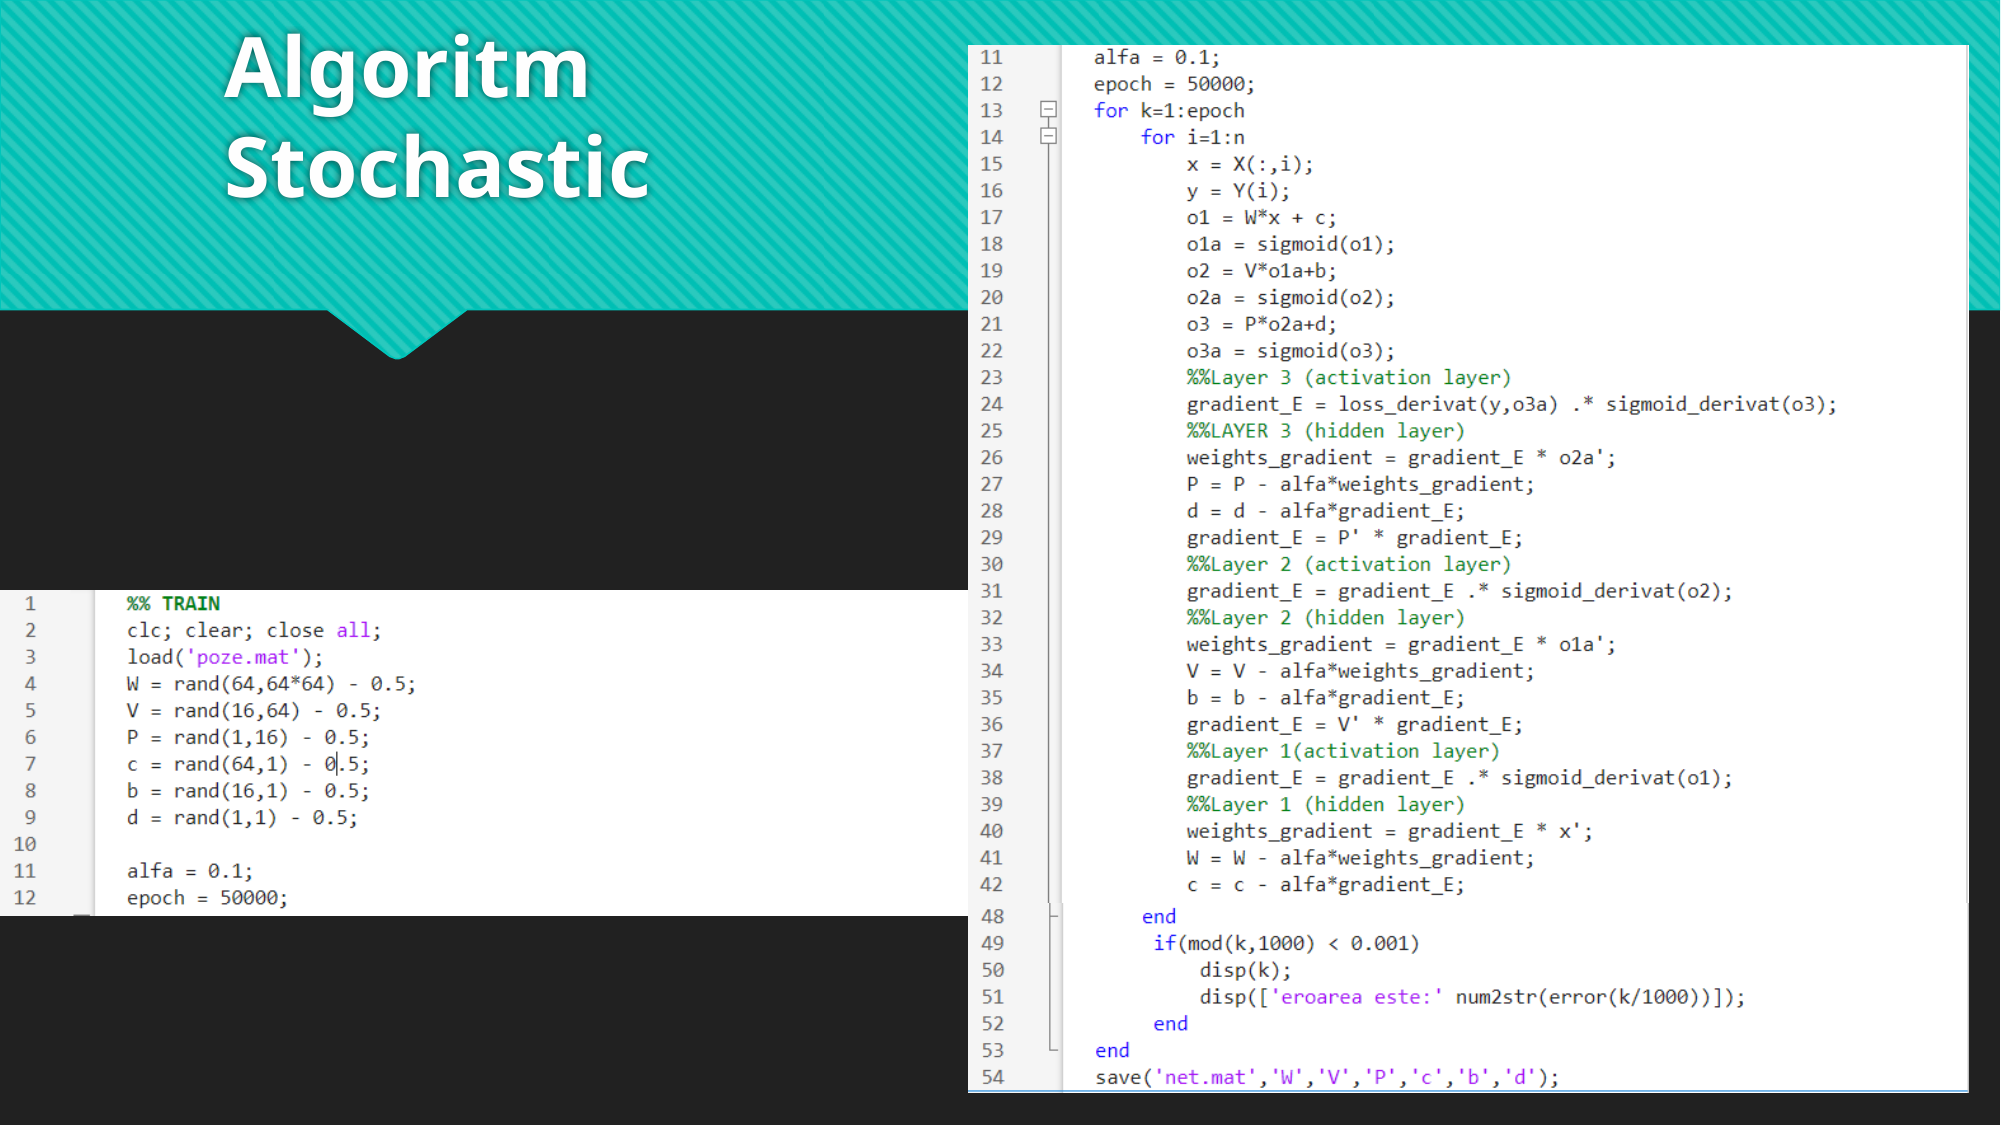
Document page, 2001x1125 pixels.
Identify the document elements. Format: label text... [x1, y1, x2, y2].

picture [0, 45, 1969, 1093]
title Algoritm Stochastic [209, 45, 699, 222]
